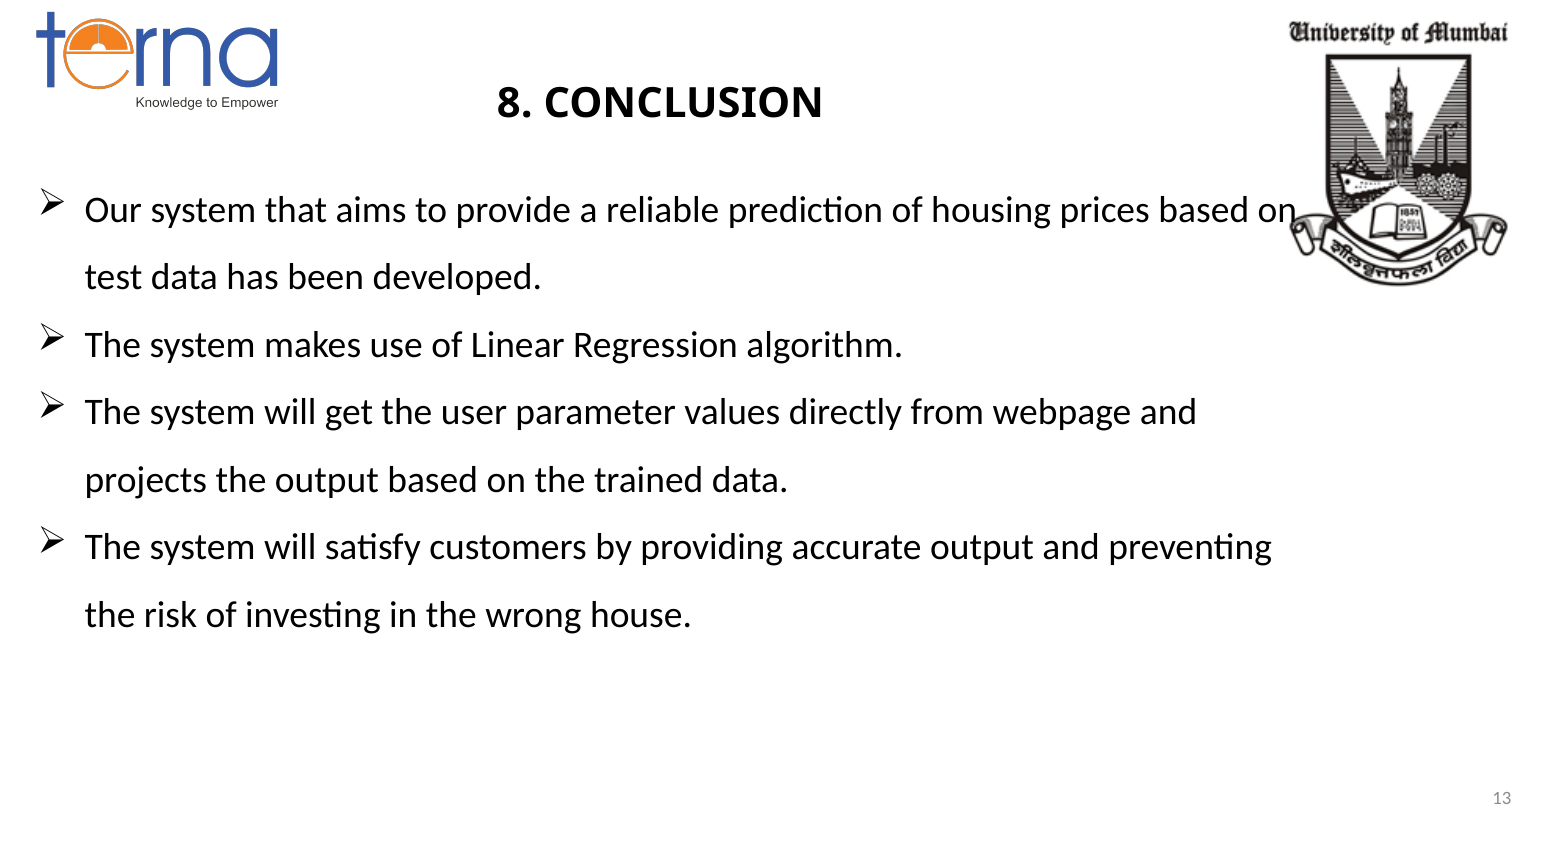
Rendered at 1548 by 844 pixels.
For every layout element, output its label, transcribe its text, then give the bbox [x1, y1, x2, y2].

title 8. CONCLUSION [481, 68, 924, 141]
picture [23, 0, 300, 134]
text_box Our system that aims to provide a reliable prediction of housing prices based on test data has been developed. The system makes use of Linear Regression algorithm. The system will get the user parameter values directly from webpage and projects the output based on the trained data. The system will satisfy customers by providing accurate output and preventing the risk of investing in the wrong house. [23, 154, 1320, 807]
picture [1268, 0, 1525, 298]
slide_number 13 [1433, 764, 1527, 830]
